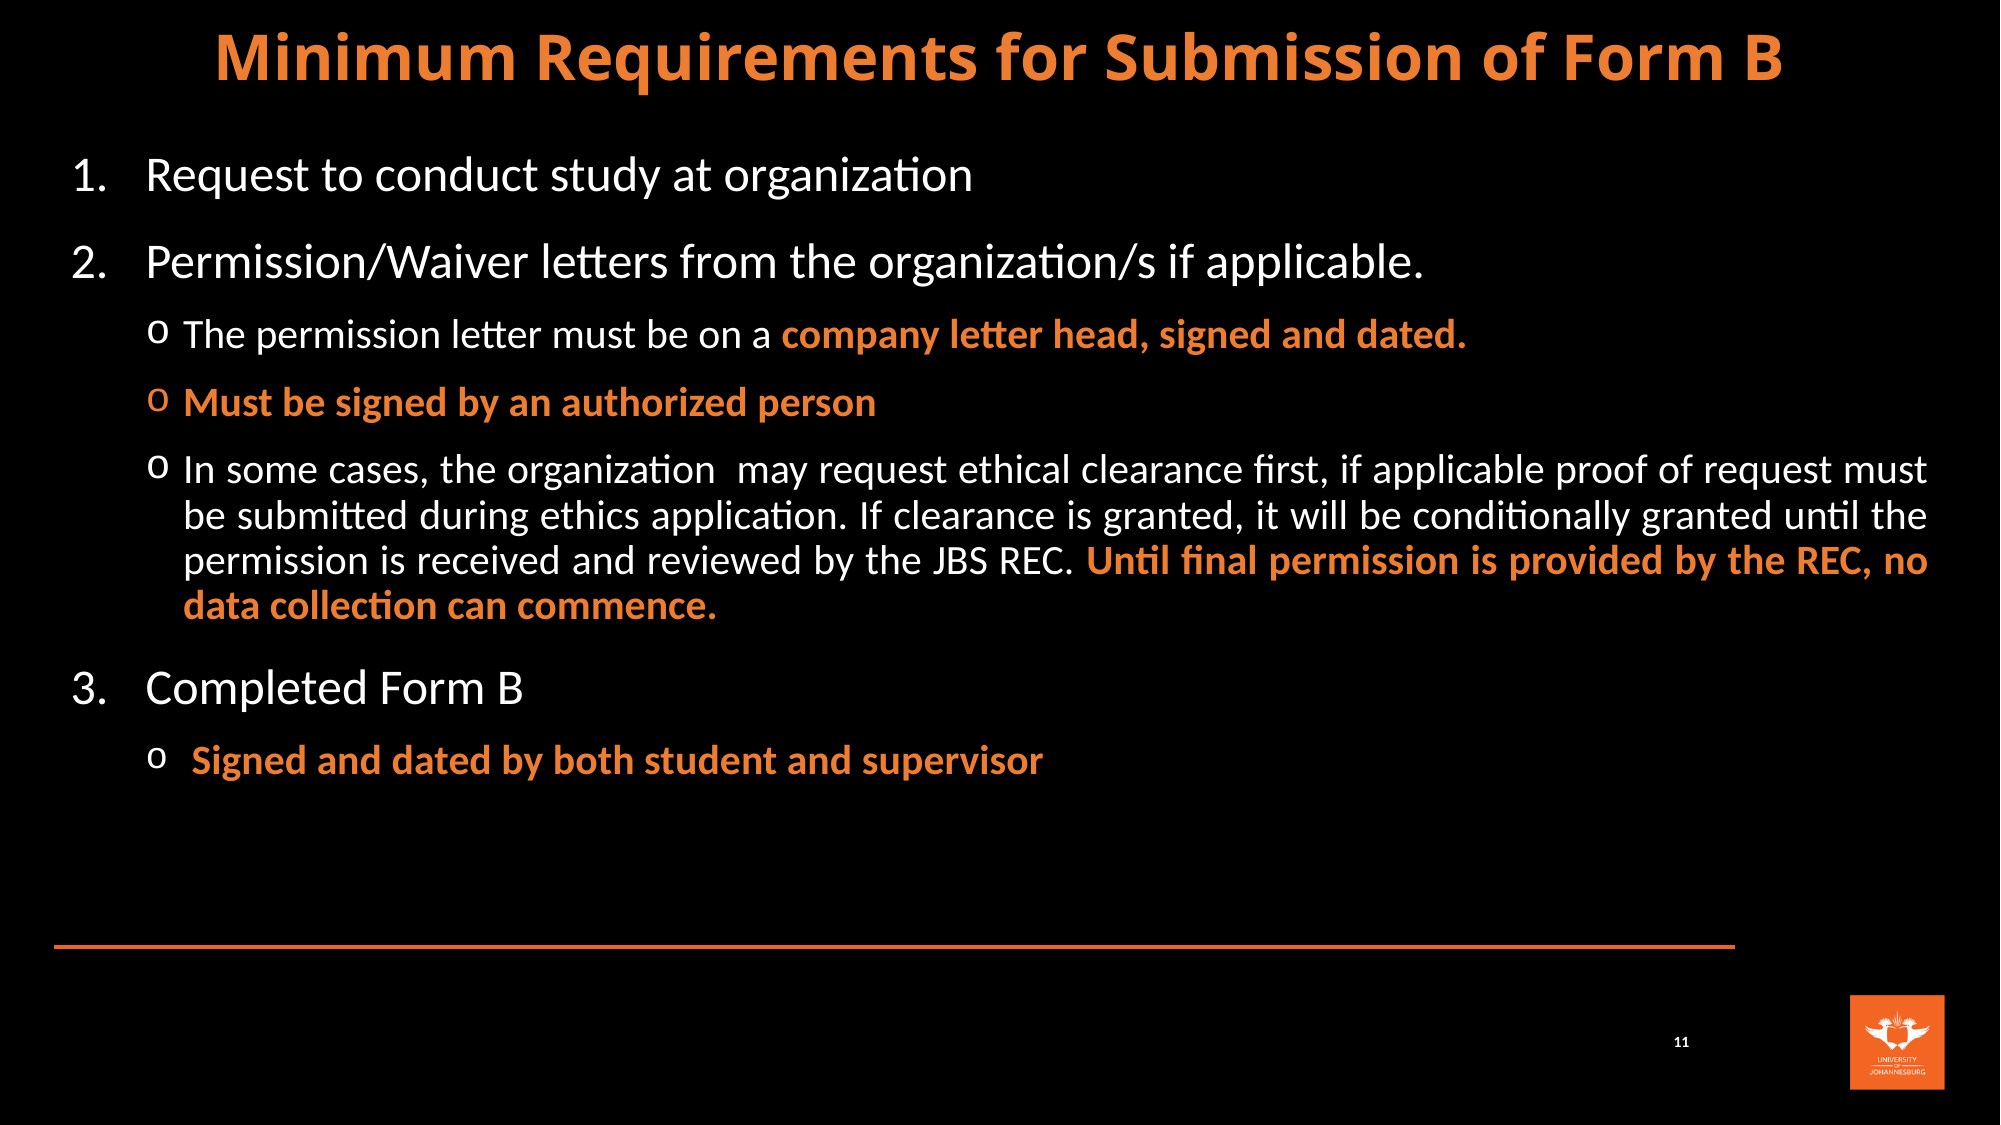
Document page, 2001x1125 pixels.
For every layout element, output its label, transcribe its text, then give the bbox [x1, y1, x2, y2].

list Request to conduct study at organization Permission/Waiver letters from the organization/s if applicable. The permission letter must be on a company letter head, signed and dated. Must be signed by an authorized person In some cases, the organization may request ethical clearance first, if applicable proof of request must be submitted during ethics application. If clearance is granted, it will be conditionally granted until the permission is received and reviewed by the JBS REC. Until final permission is provided by the REC, no data collection can commence. Completed Form B Signed and dated by both student and supervisor [55, 140, 1945, 1076]
title Minimum Requirements for Submission of Form B [55, 0, 1945, 120]
picture [1728, 981, 1958, 1103]
